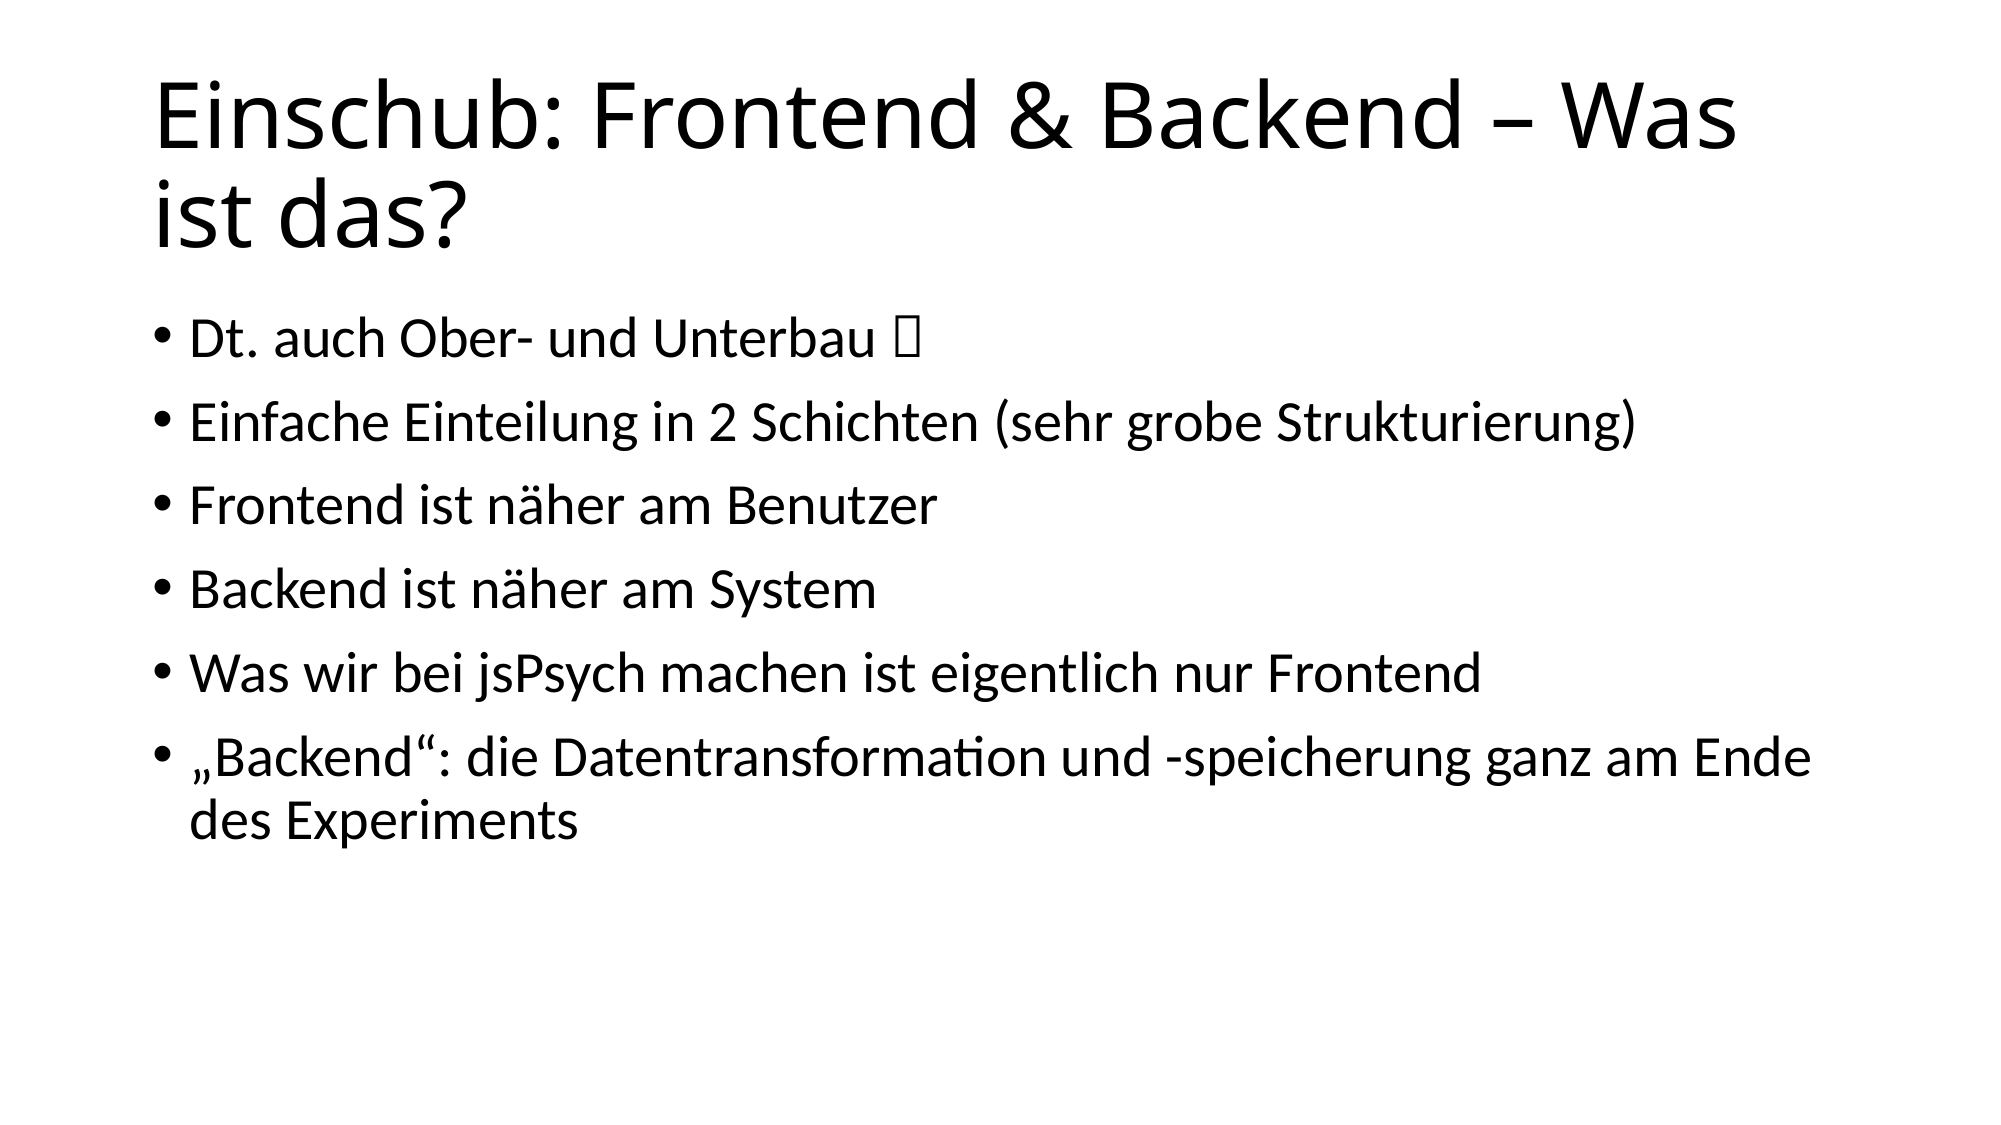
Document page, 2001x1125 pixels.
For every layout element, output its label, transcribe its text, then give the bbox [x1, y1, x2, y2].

title Einschub: Frontend & Backend – Was ist das? [137, 59, 1863, 278]
list Dt. auch Ober- und Unterbau  Einfache Einteilung in 2 Schichten (sehr grobe Strukturierung) Frontend ist näher am Benutzer Backend ist näher am System Was wir bei jsPsych machen ist eigentlich nur Frontend „Backend“: die Datentransformation und -speicherung ganz am Ende des Experiments [137, 299, 1863, 1014]
